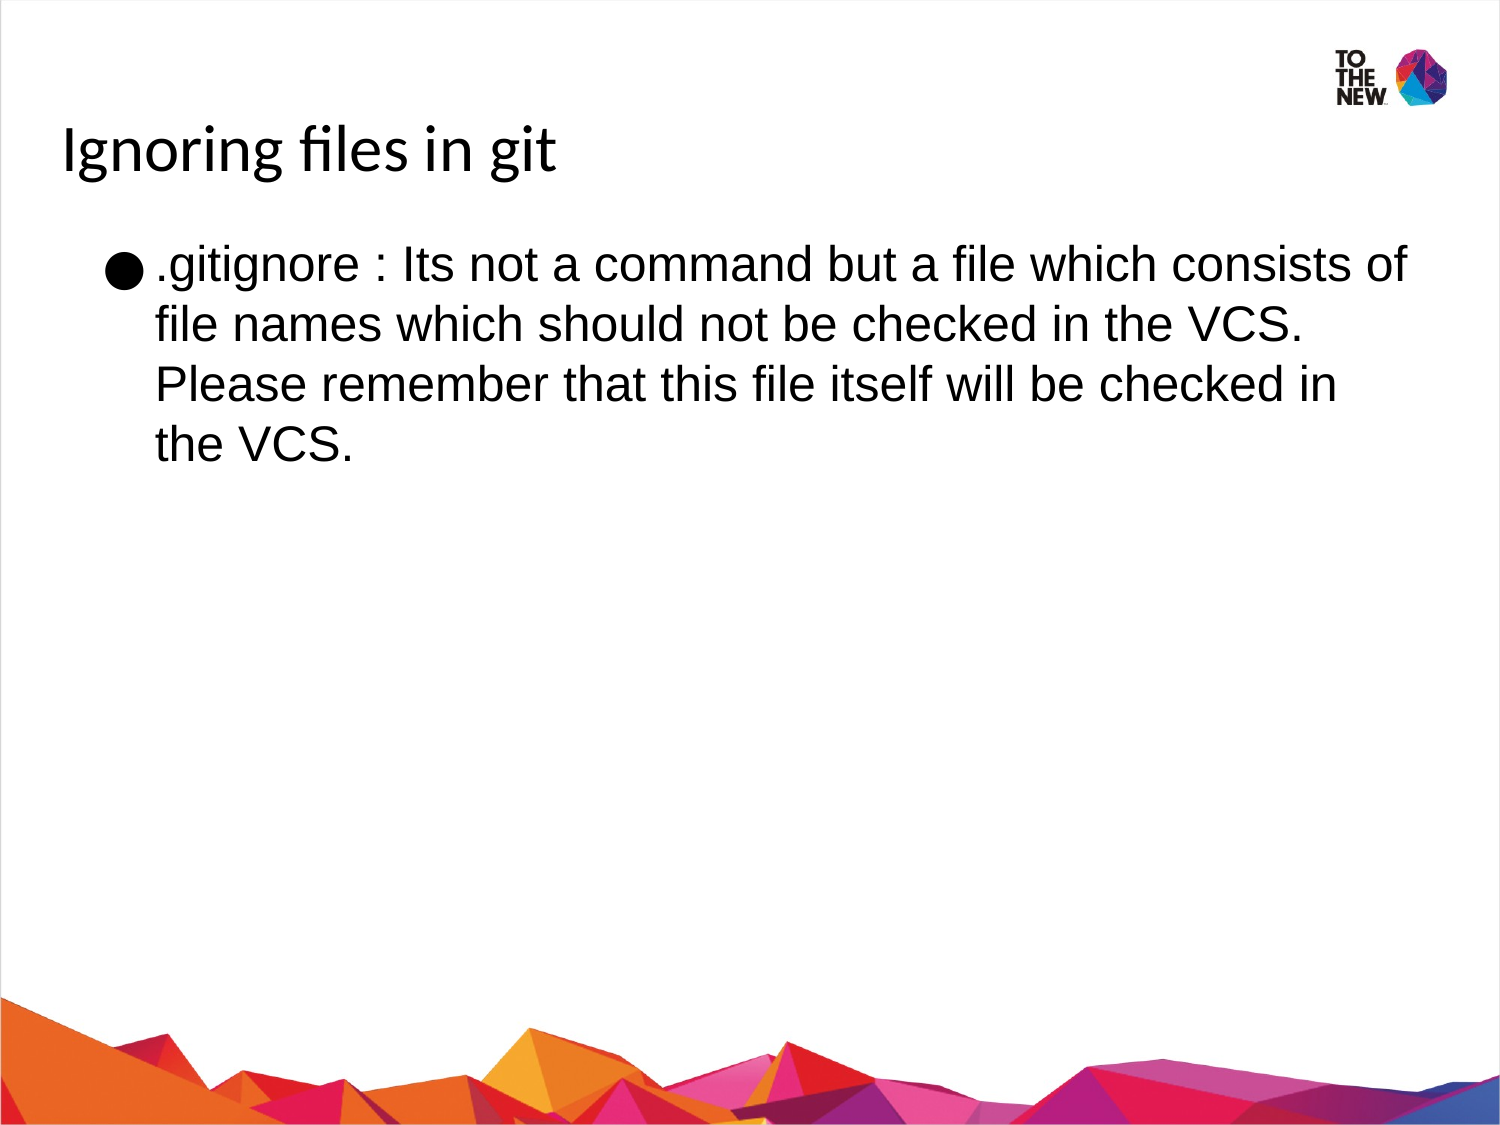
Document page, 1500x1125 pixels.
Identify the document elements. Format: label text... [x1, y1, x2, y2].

text_box .gitignore : Its not a command but a file which consists of file names which should not be checked in the VCS. Please remember that this file itself will be checked in the VCS. [70, 224, 1430, 1004]
picture [0, 0, 1500, 1125]
title Ignoring files in git [46, 95, 1451, 194]
